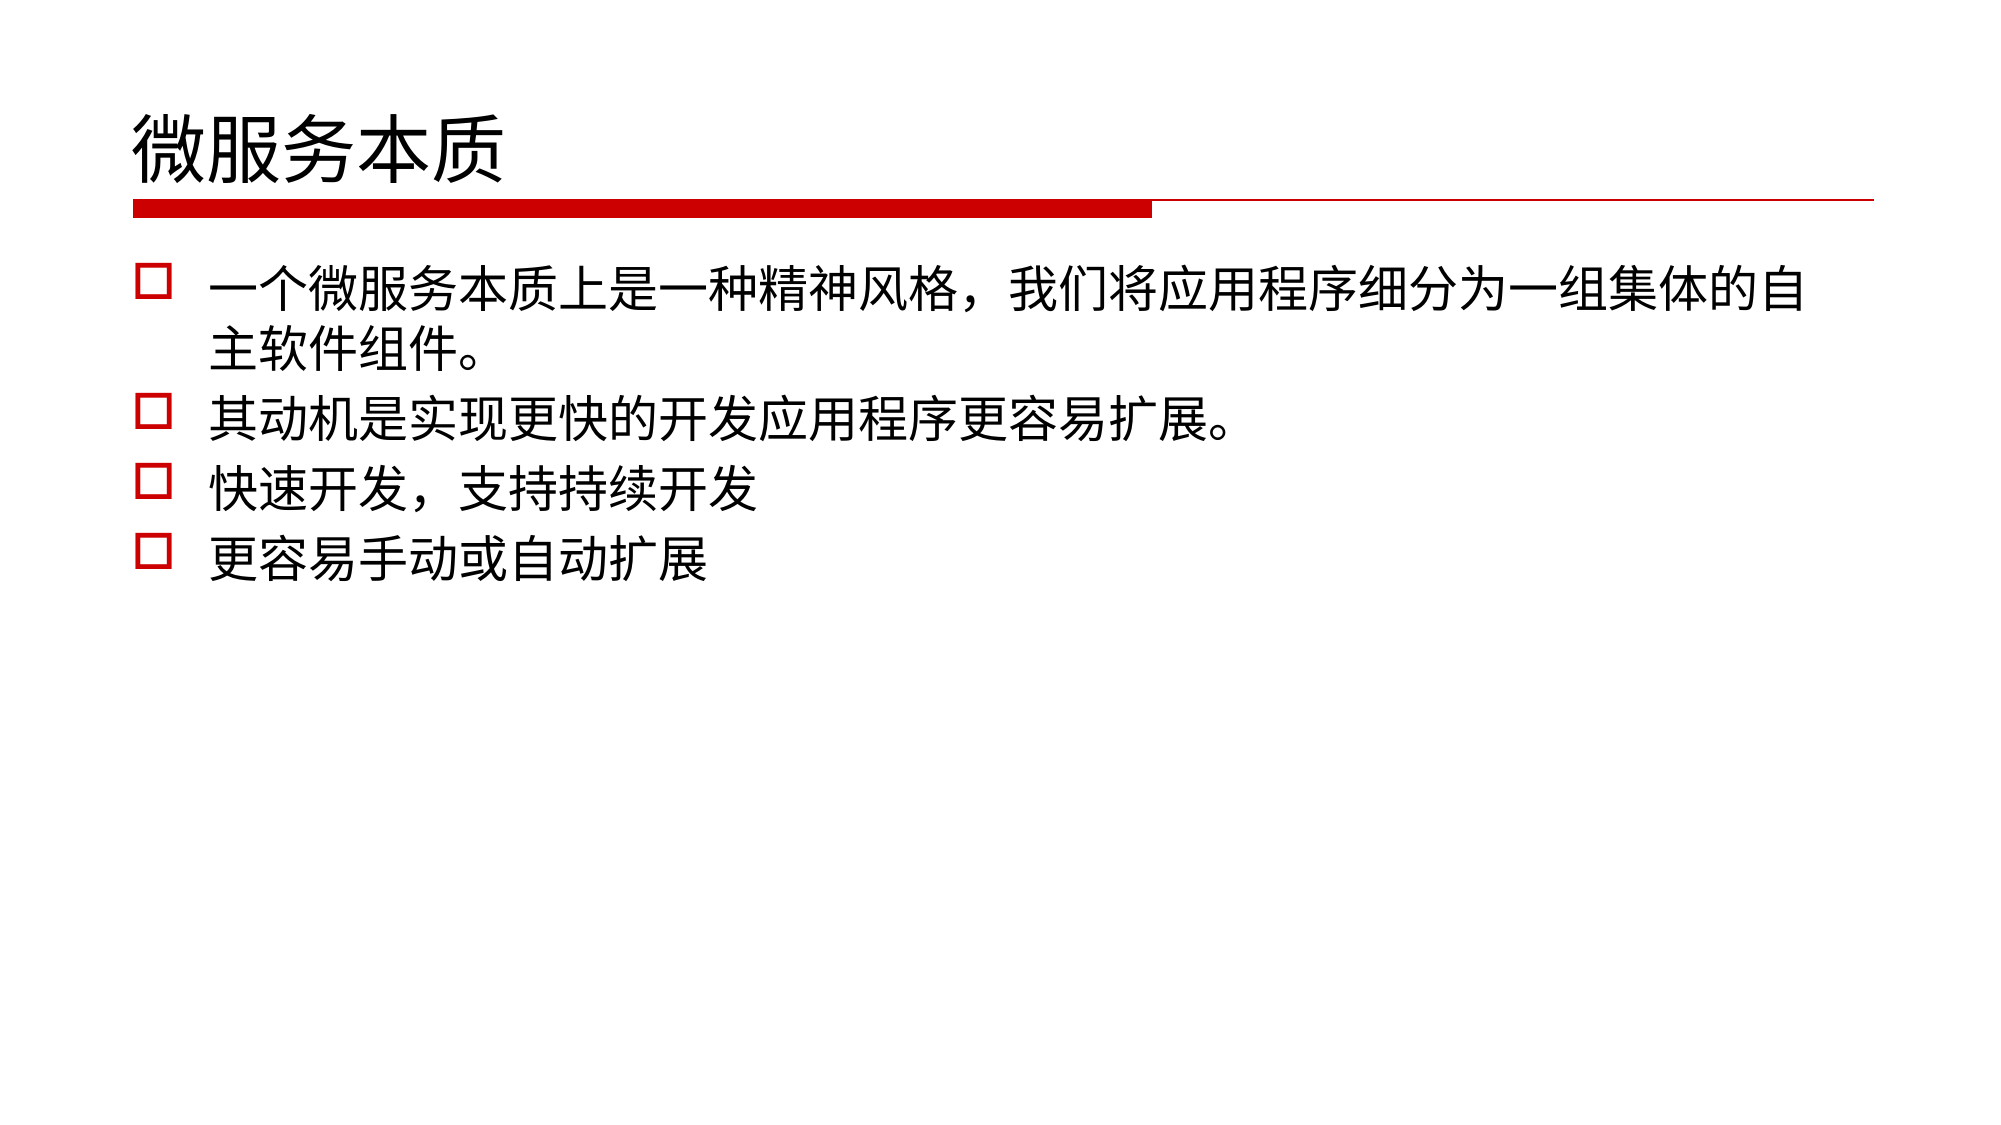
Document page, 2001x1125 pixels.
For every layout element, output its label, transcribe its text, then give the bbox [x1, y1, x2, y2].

list 一个微服务本质上是一种精神风格，我们将应用程序细分为一组集体的自主软件组件。 其动机是实现更快的开发应用程序更容易扩展。 快速开发，支持持续开发 更容易手动或自动扩展 [116, 249, 1867, 1001]
title 微服务本质 [116, 0, 1867, 200]
